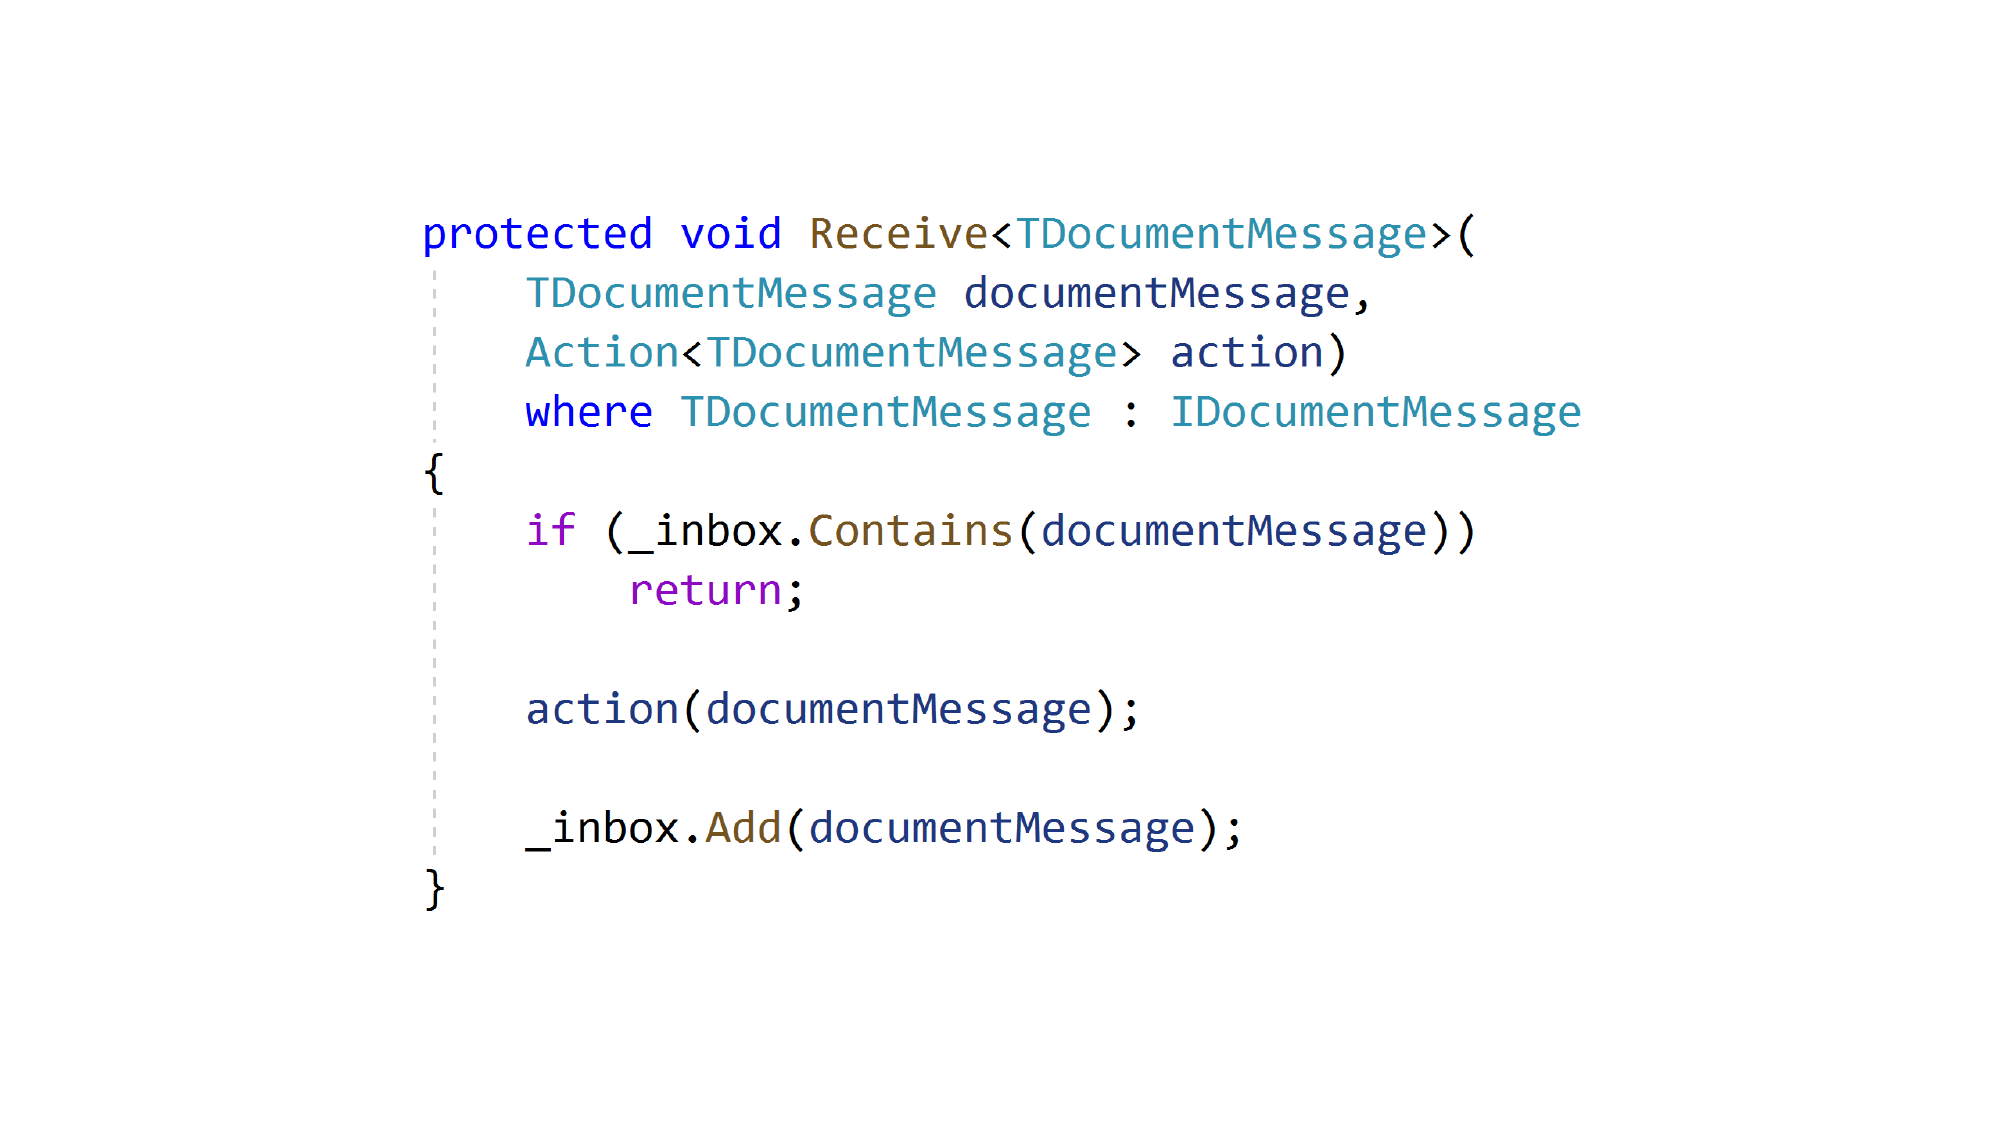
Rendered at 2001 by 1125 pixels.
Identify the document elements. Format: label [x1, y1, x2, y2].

picture [408, 209, 1592, 916]
